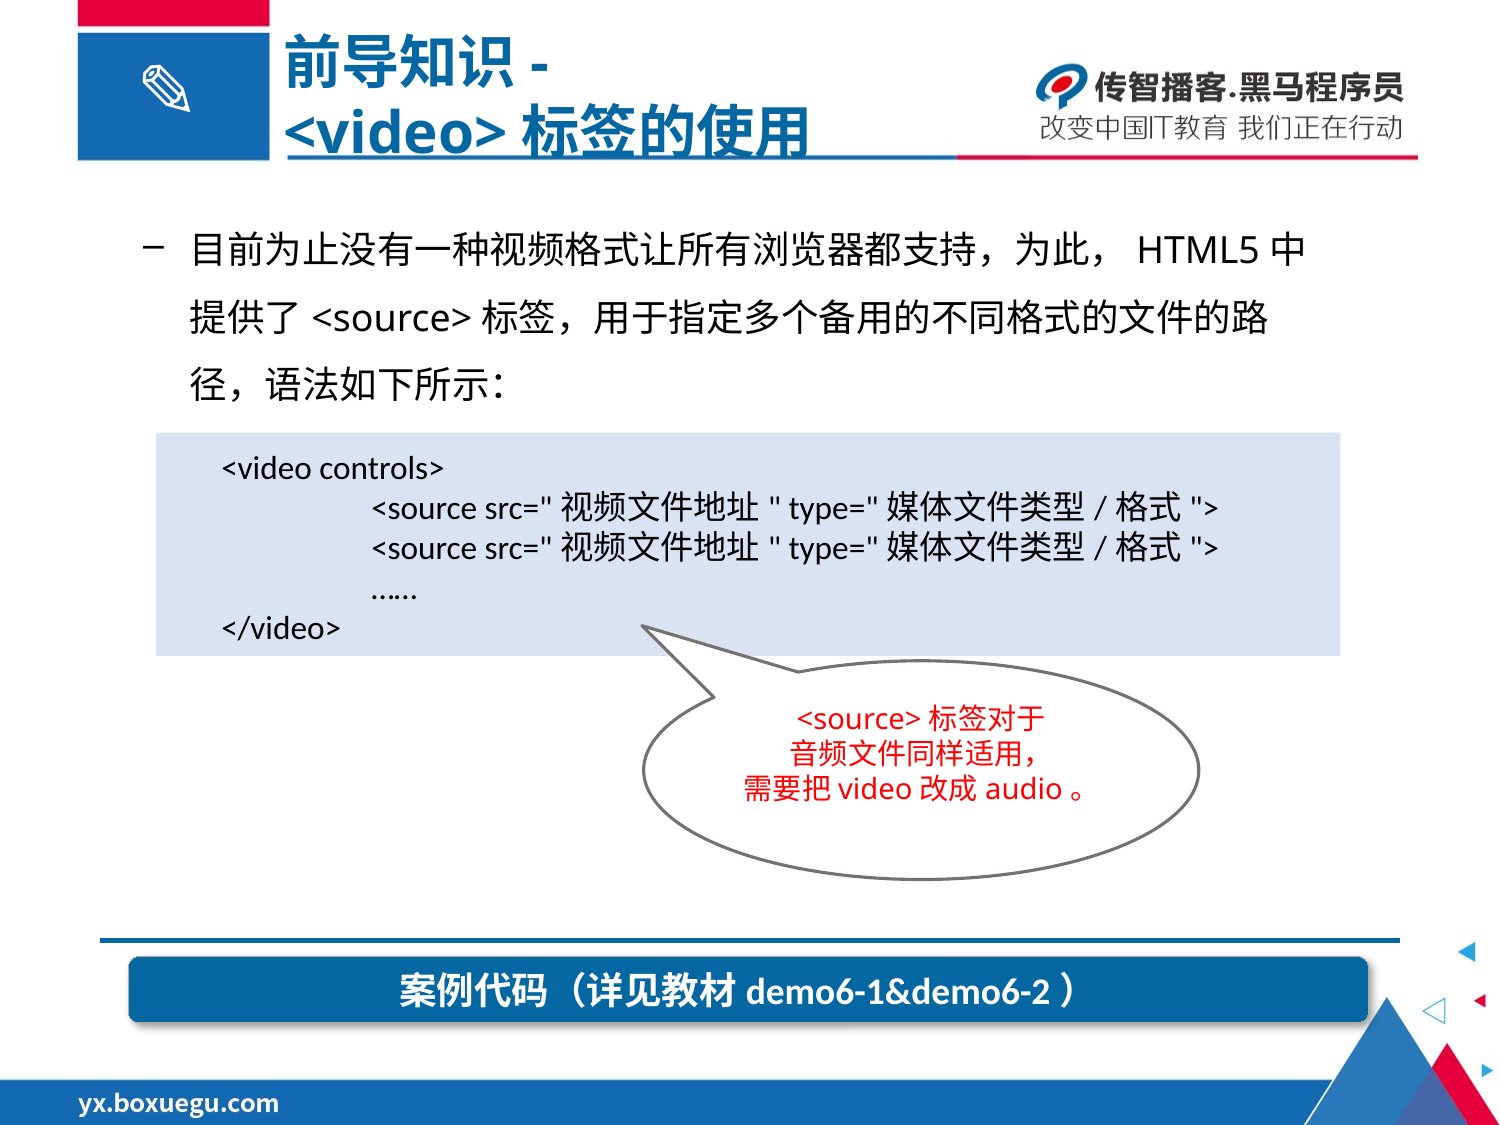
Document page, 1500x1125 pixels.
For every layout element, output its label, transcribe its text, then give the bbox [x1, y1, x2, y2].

text_box 案例代码（详见教材demo6-1&demo6-2） [128, 956, 1369, 1023]
text_box 前导知识- <video>标签的使用 [268, 32, 1500, 159]
text_box <source>标签对于 音频文件同样适用， 需要把video改成audio。 [641, 625, 1199, 880]
picture [0, 0, 1500, 1125]
text_box 目前为止没有一种视频格式让所有浏览器都支持，为此，HTML5中提供了<source>标签，用于指定多个备用的不同格式的文件的路径，语法如下所示： [53, 196, 1351, 375]
text_box [156, 432, 1341, 656]
text_box <video controls> <source src="视频文件地址" type="媒体文件类型/格式"> <source src="视频文件地址" type="媒体文件类型/格式"> …… </video> [206, 438, 1400, 654]
